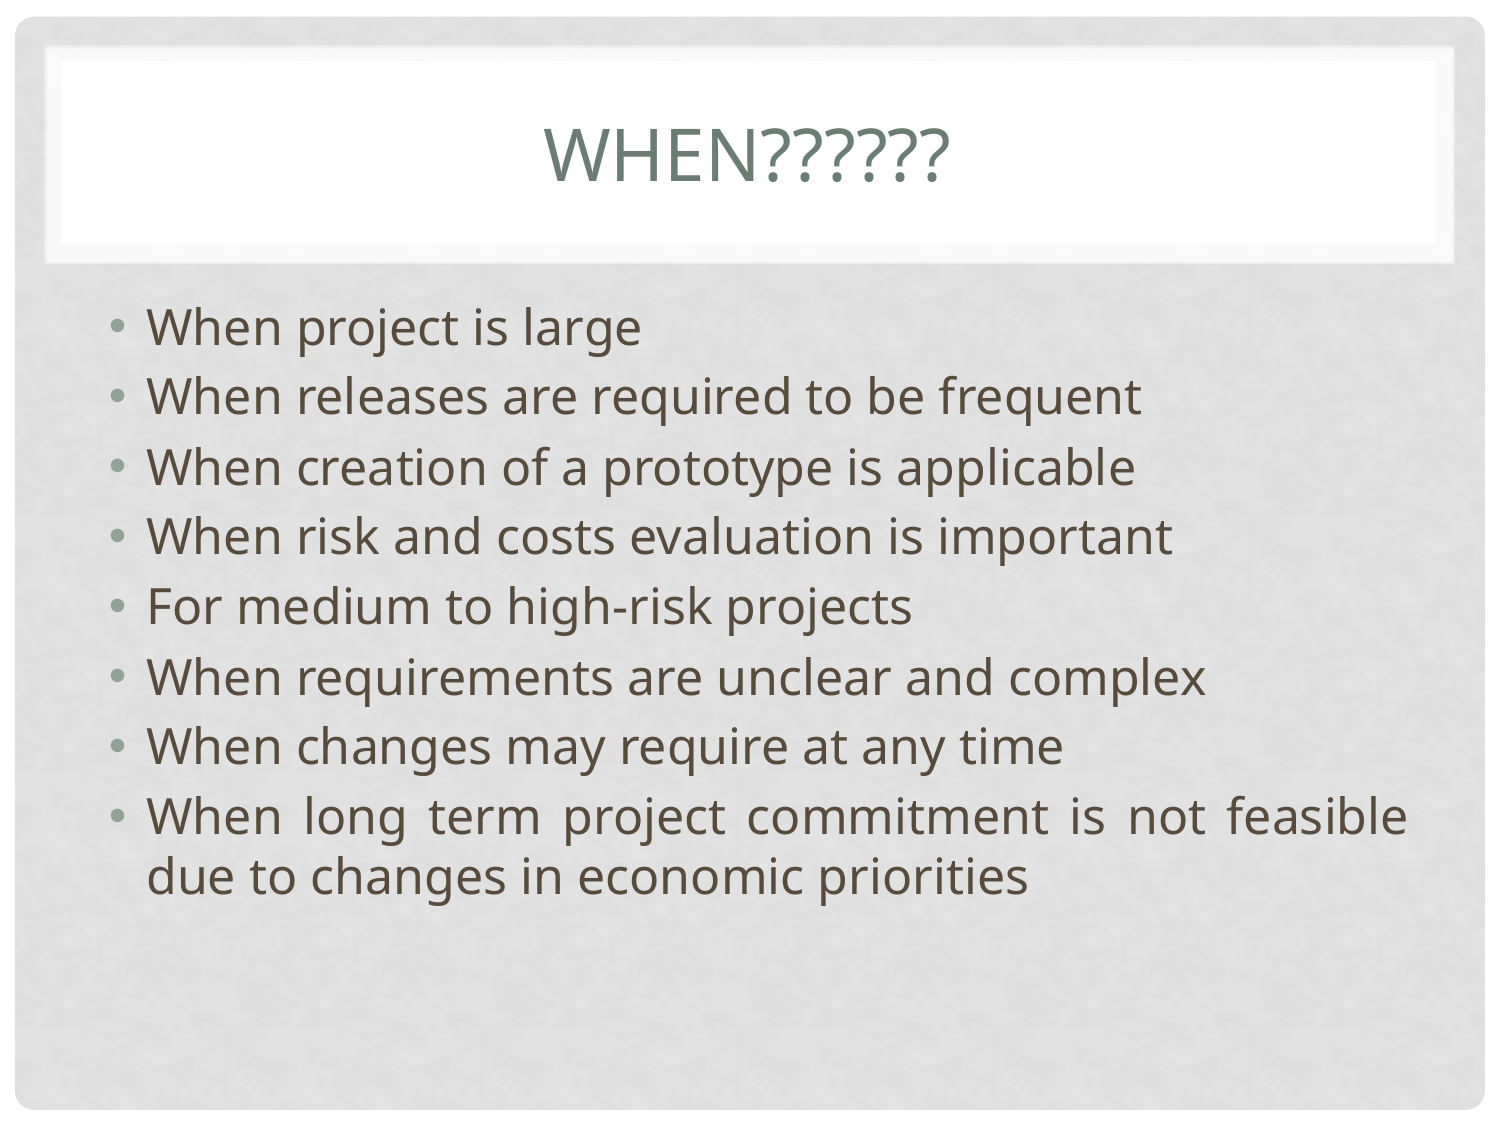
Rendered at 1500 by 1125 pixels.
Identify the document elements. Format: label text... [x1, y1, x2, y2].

list When project is large When releases are required to be frequent When creation of a prototype is applicable When risk and costs evaluation is important For medium to high-risk projects When requirements are unclear and complex When changes may require at any time When long term project commitment is not feasible due to changes in economic priorities [75, 287, 1425, 1005]
title WHEN?????? [69, 66, 1425, 238]
